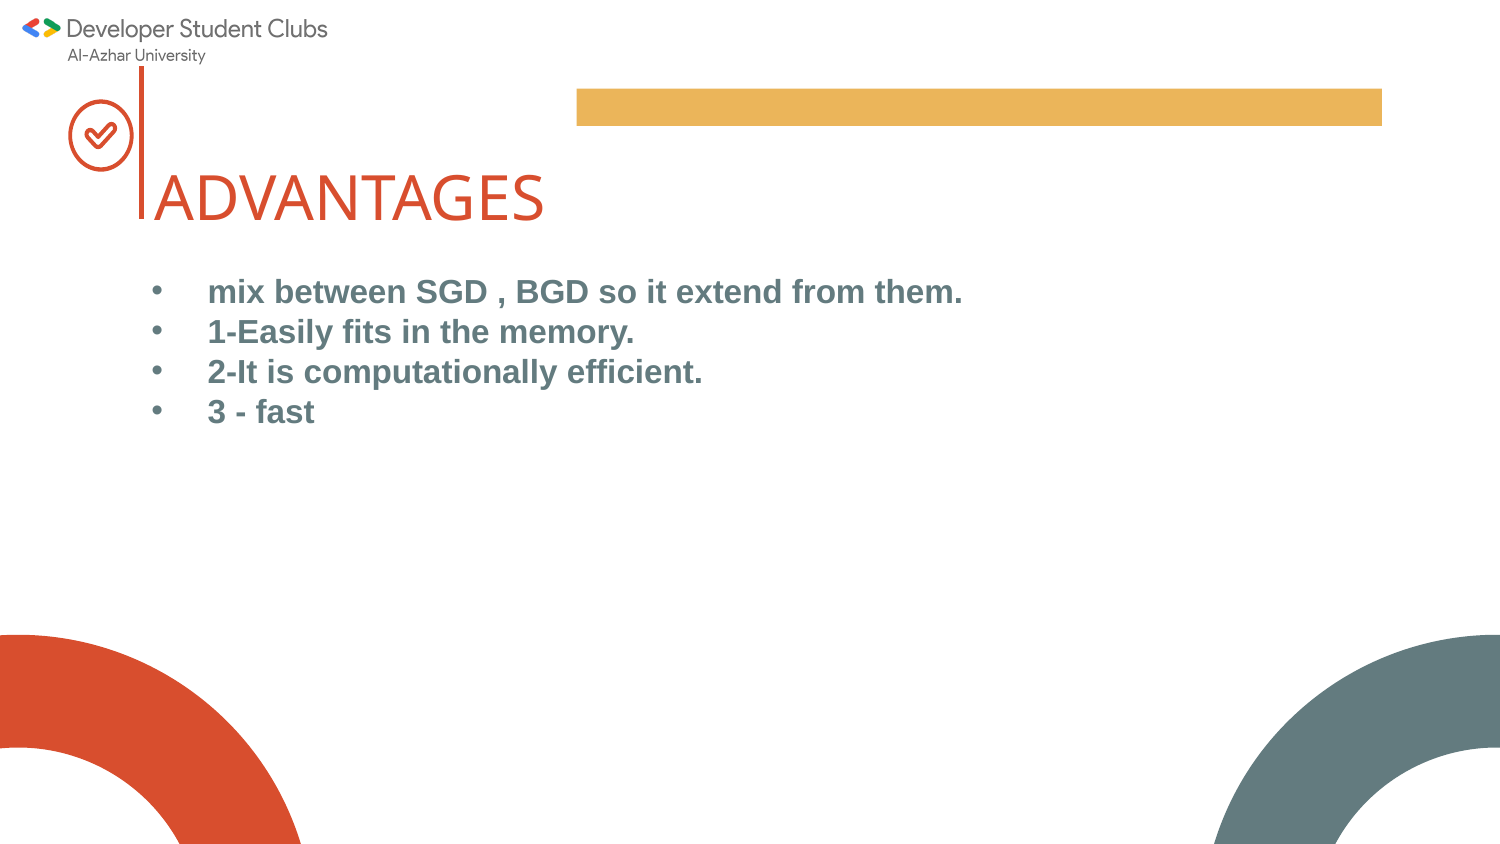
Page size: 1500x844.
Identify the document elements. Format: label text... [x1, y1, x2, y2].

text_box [68, 99, 134, 172]
subtitle mix between SGD , BGD so it extend from them. 1-Easily fits in the memory. 2-It is computationally efficient. 3 - fast [117, 255, 1031, 607]
picture [14, 0, 331, 70]
title ADVANTAGES [139, 143, 615, 238]
text_box [139, 78, 144, 219]
